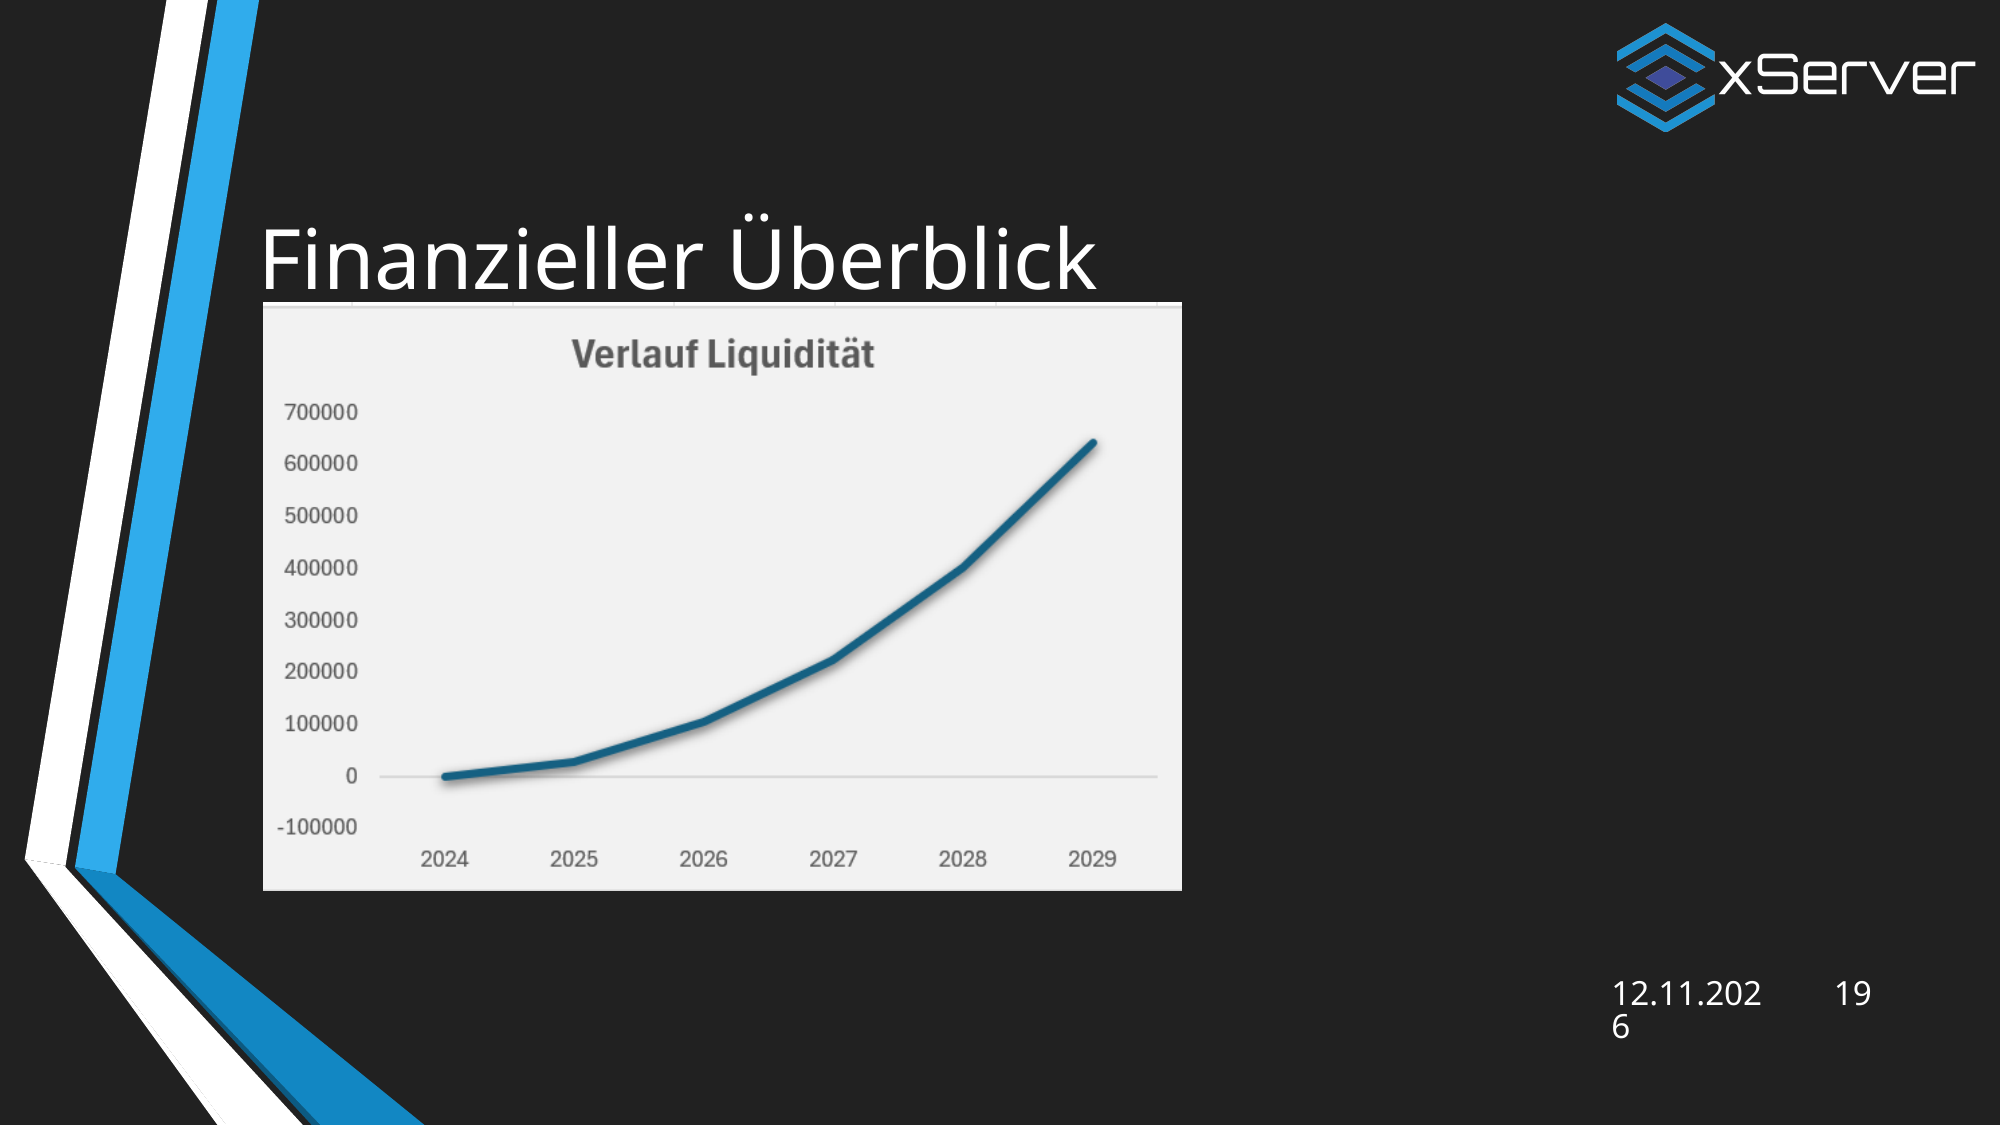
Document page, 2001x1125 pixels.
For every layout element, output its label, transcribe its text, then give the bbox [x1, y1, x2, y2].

slide_number 19 [1796, 965, 1887, 1025]
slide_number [1596, 965, 1784, 1025]
title Finanzieller Überblick [243, 112, 1887, 400]
picture [1617, 23, 1976, 132]
picture [263, 302, 1182, 892]
